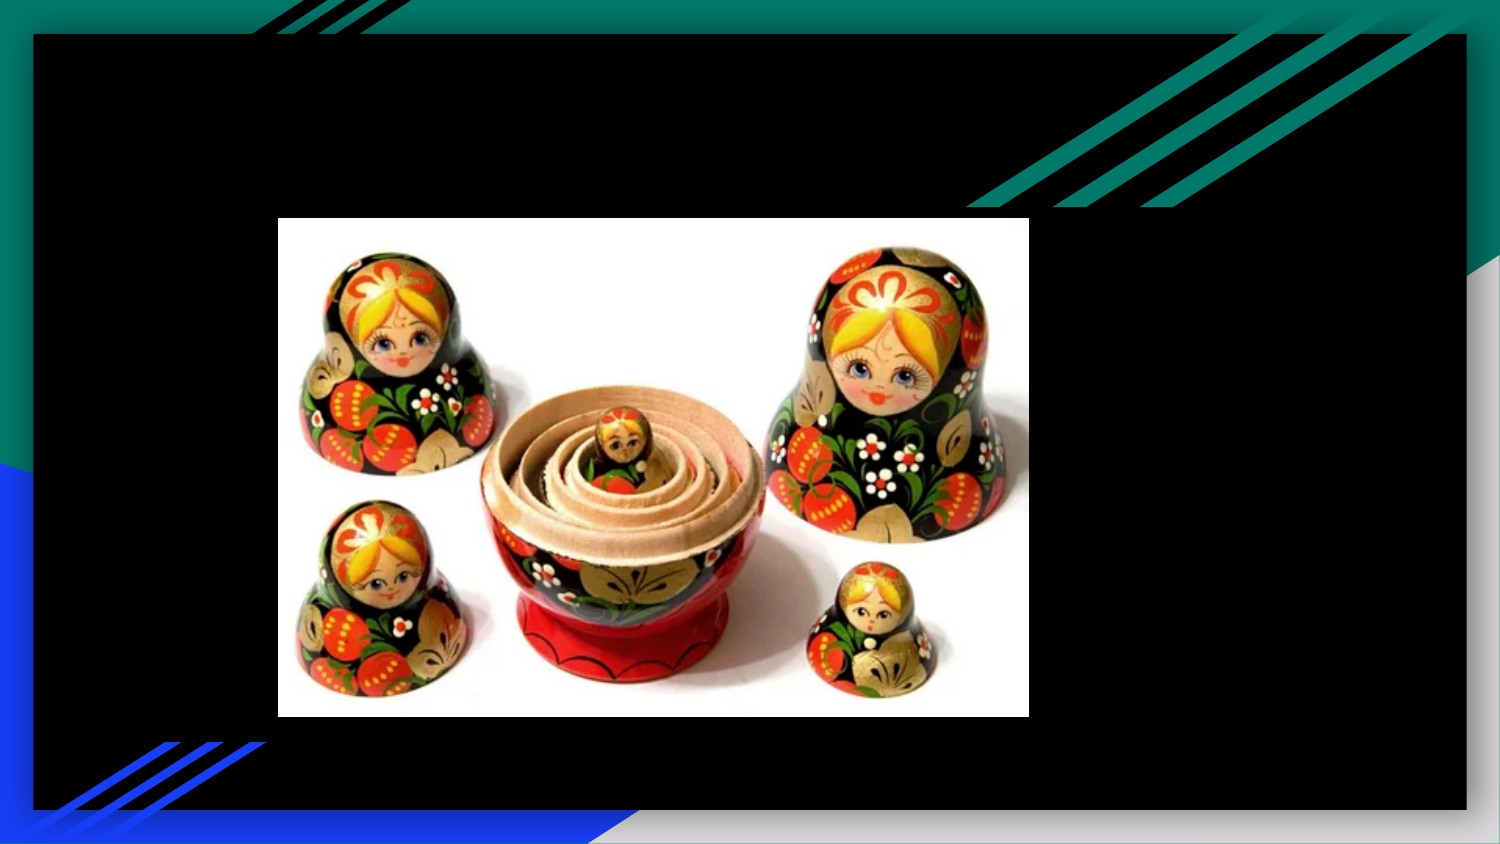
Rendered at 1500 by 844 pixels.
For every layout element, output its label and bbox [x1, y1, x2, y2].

picture [278, 217, 1030, 717]
